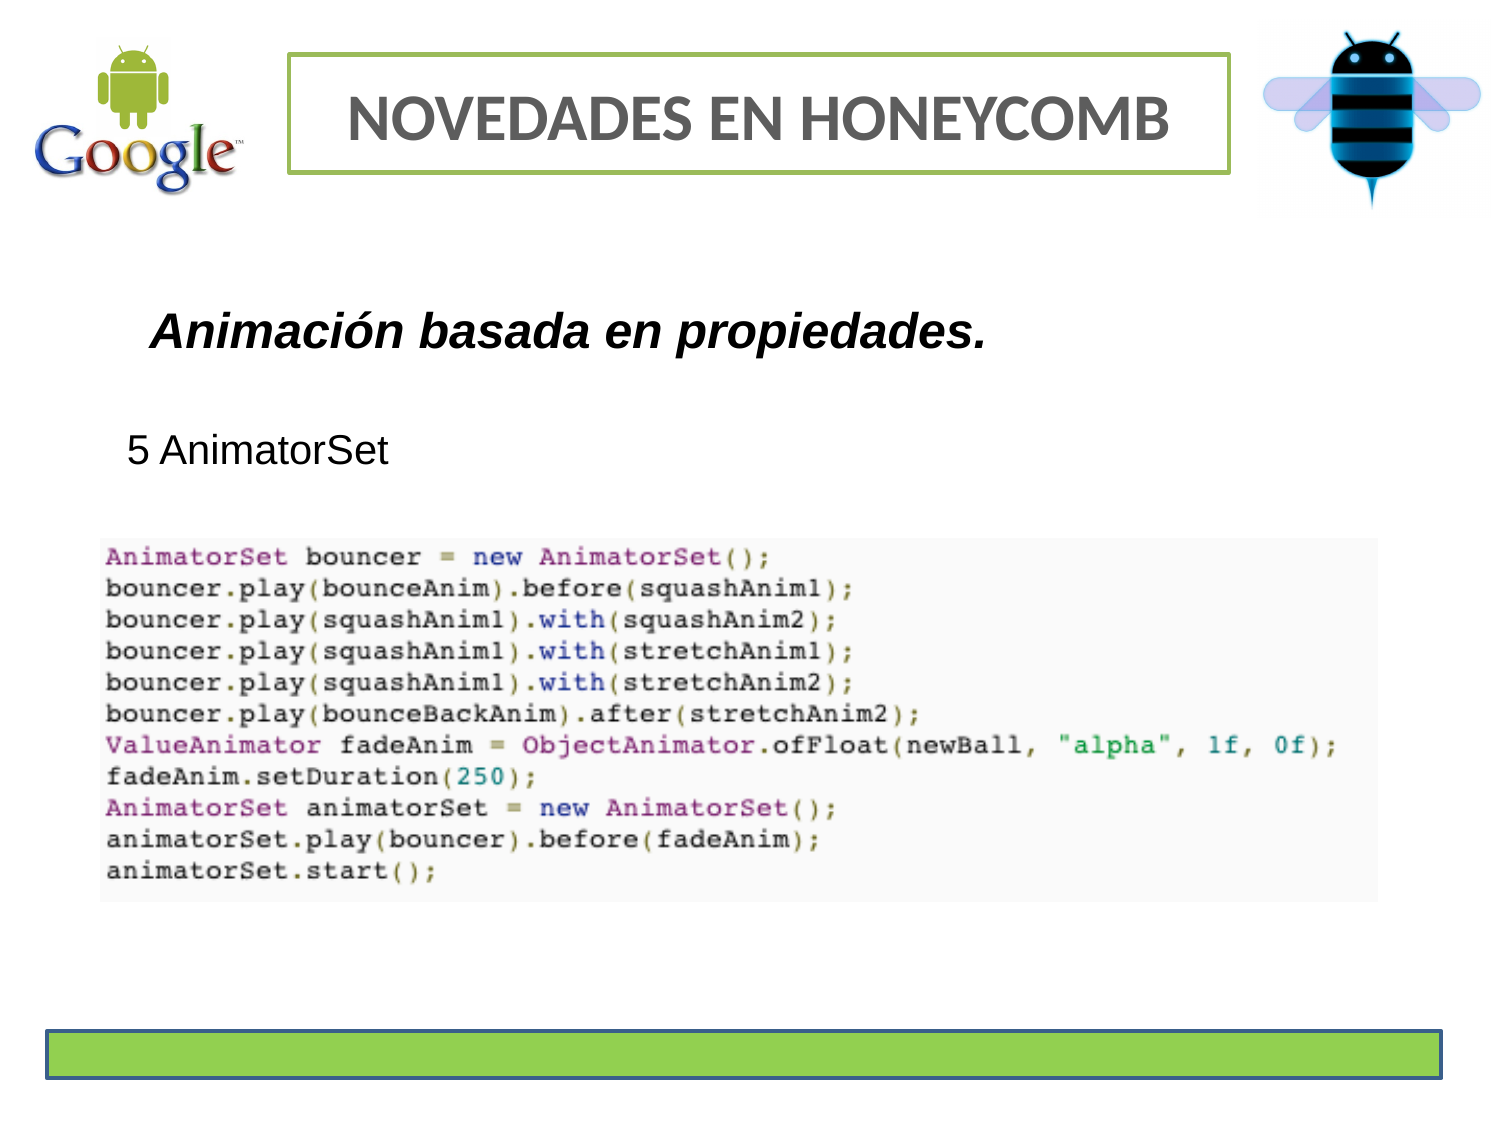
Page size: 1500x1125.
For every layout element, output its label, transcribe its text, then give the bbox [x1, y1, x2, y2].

text_box 5 AnimatorSet [112, 415, 609, 480]
text_box NOVEDADES EN HONEYCOMB [287, 52, 1231, 175]
picture [29, 30, 248, 209]
picture [100, 538, 1378, 902]
text_box Animación basada en propiedades. [134, 290, 1004, 426]
picture [1257, 18, 1491, 218]
text_box [45, 1029, 1443, 1080]
